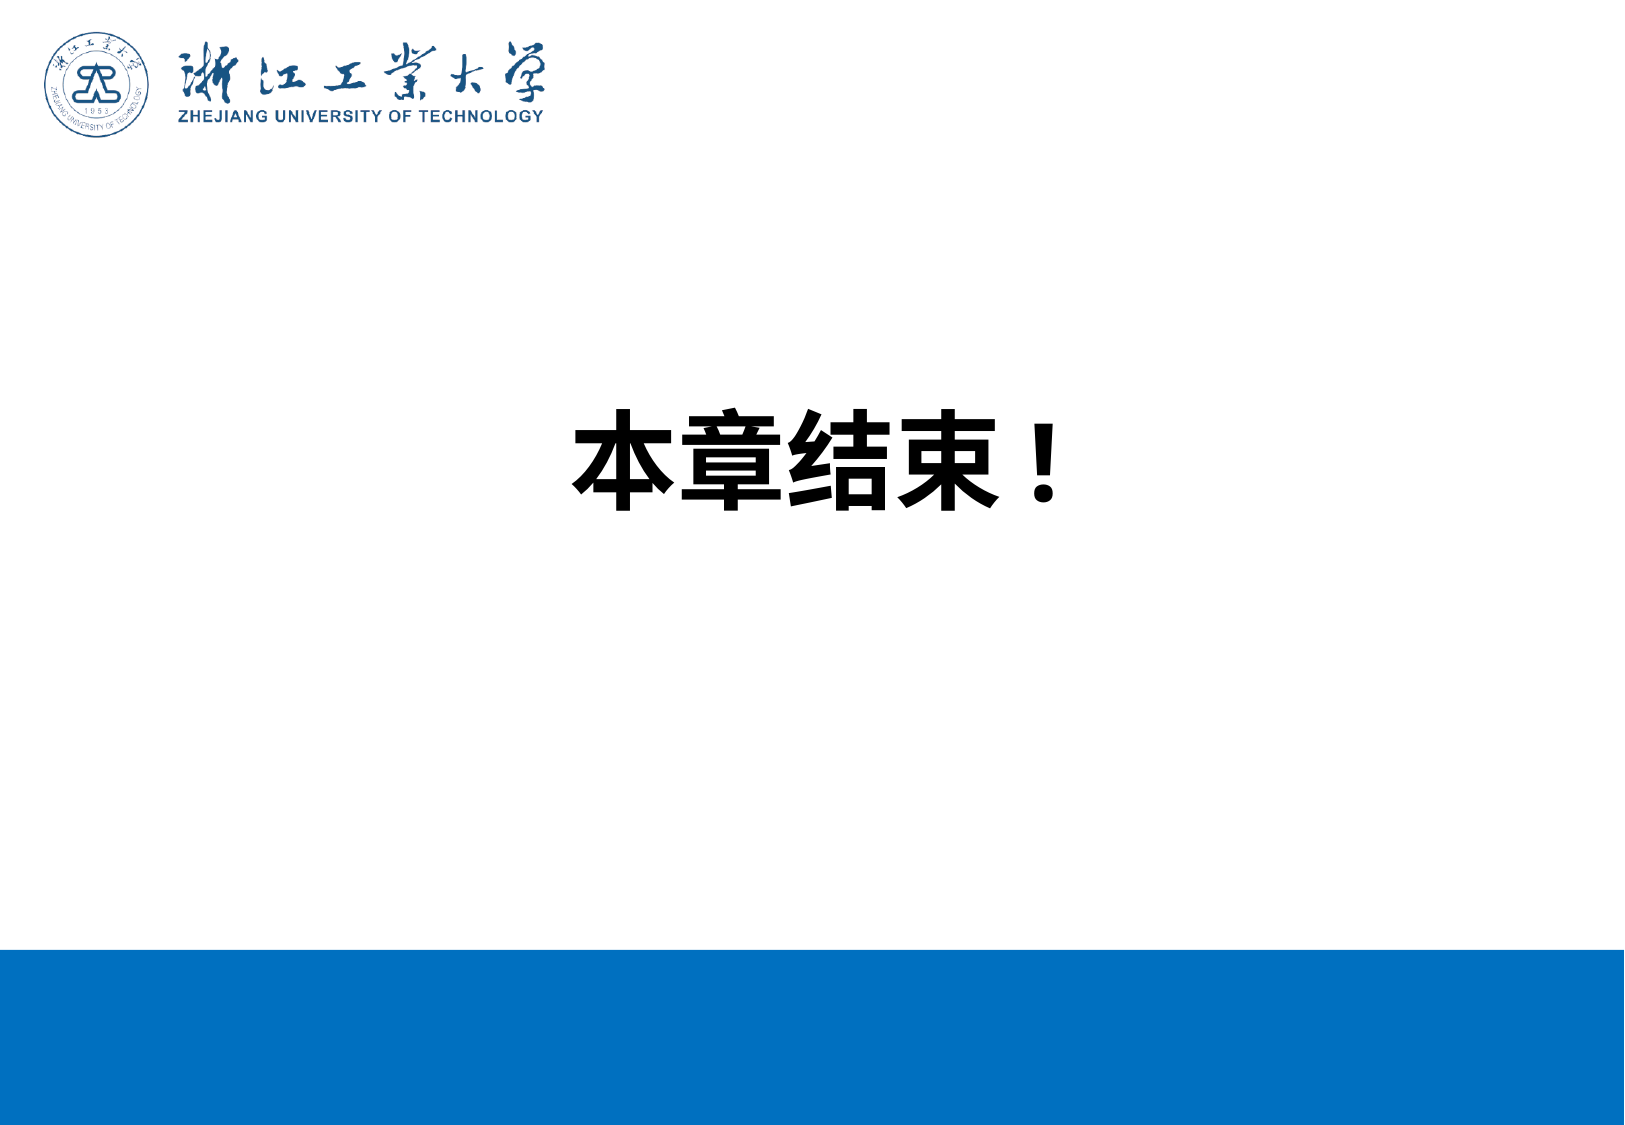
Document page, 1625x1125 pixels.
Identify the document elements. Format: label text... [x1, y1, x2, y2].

text_box 本章结束! [555, 385, 1075, 530]
text_box [0, 948, 1625, 1125]
picture [17, 2, 568, 160]
